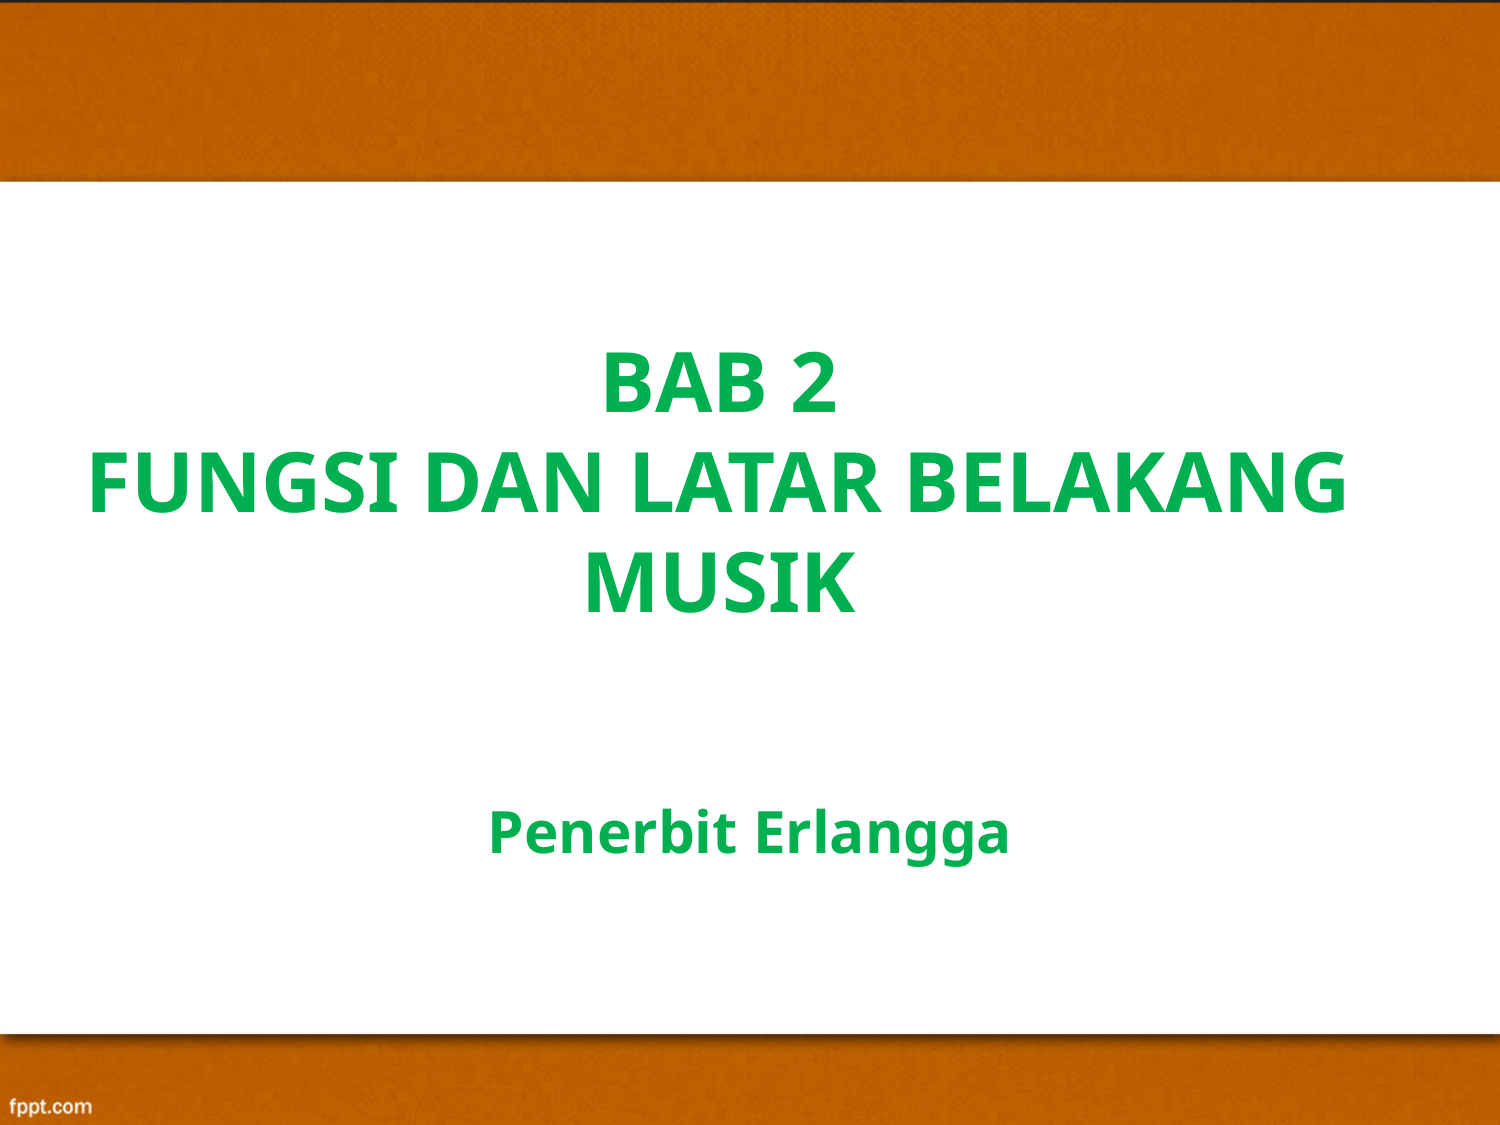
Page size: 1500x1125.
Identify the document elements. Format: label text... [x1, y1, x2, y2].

title BAB 2 FUNGSI DAN LATAR BELAKANG MUSIK [62, 358, 1376, 601]
picture [0, 0, 1500, 1125]
subtitle Penerbit Erlangga [224, 787, 1276, 938]
